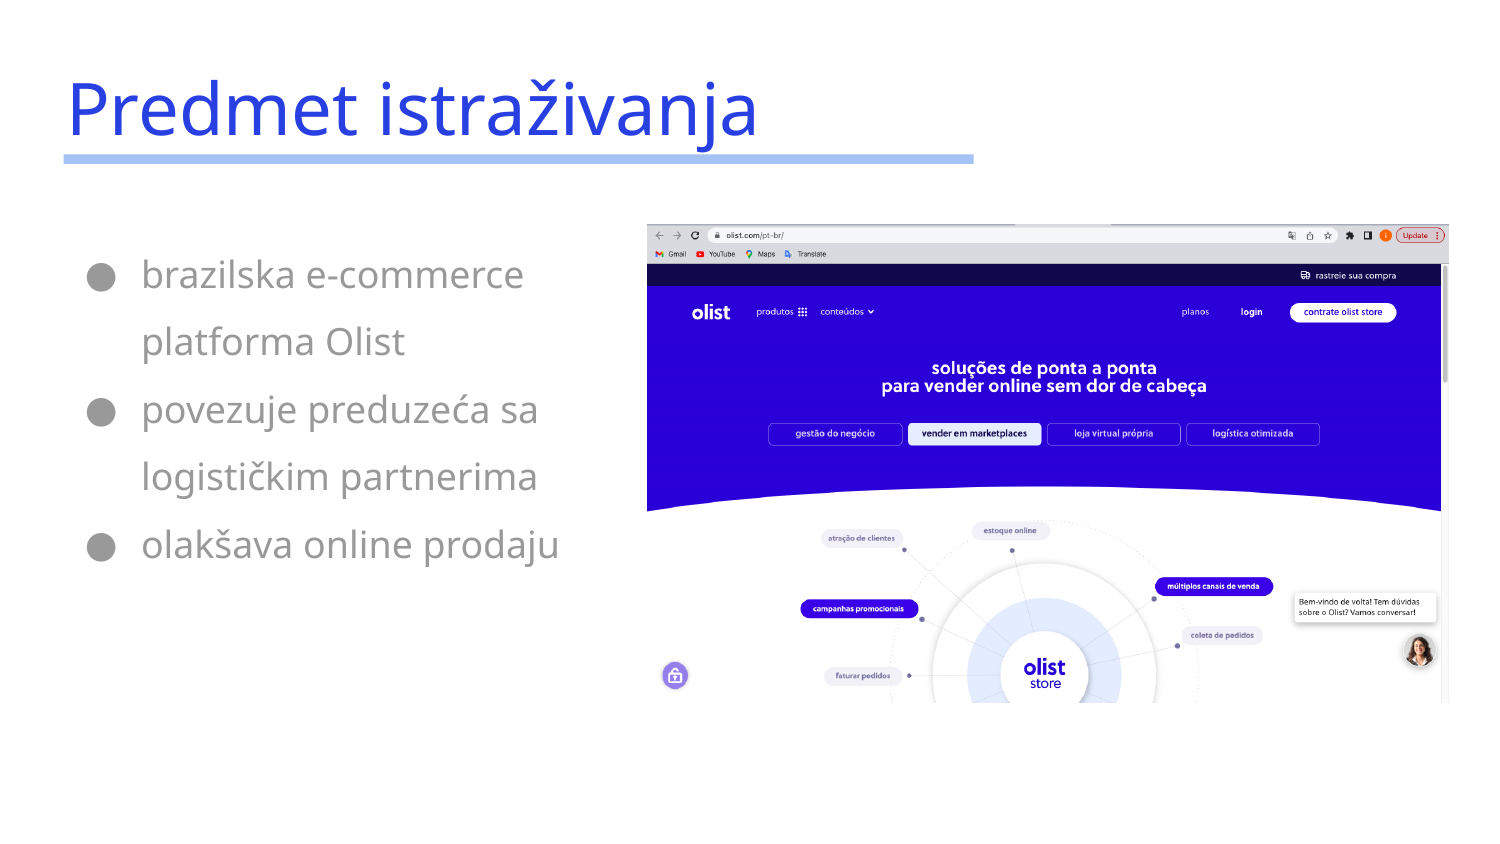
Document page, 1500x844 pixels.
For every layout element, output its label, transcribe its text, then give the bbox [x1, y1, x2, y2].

text_box brazilska e-commerce platforma Olist povezuje preduzeća sa logističkim partnerima olakšava online prodaju [51, 213, 601, 659]
text_box [63, 154, 974, 164]
title Predmet istraživanja [51, 48, 1449, 142]
picture [647, 223, 1450, 703]
